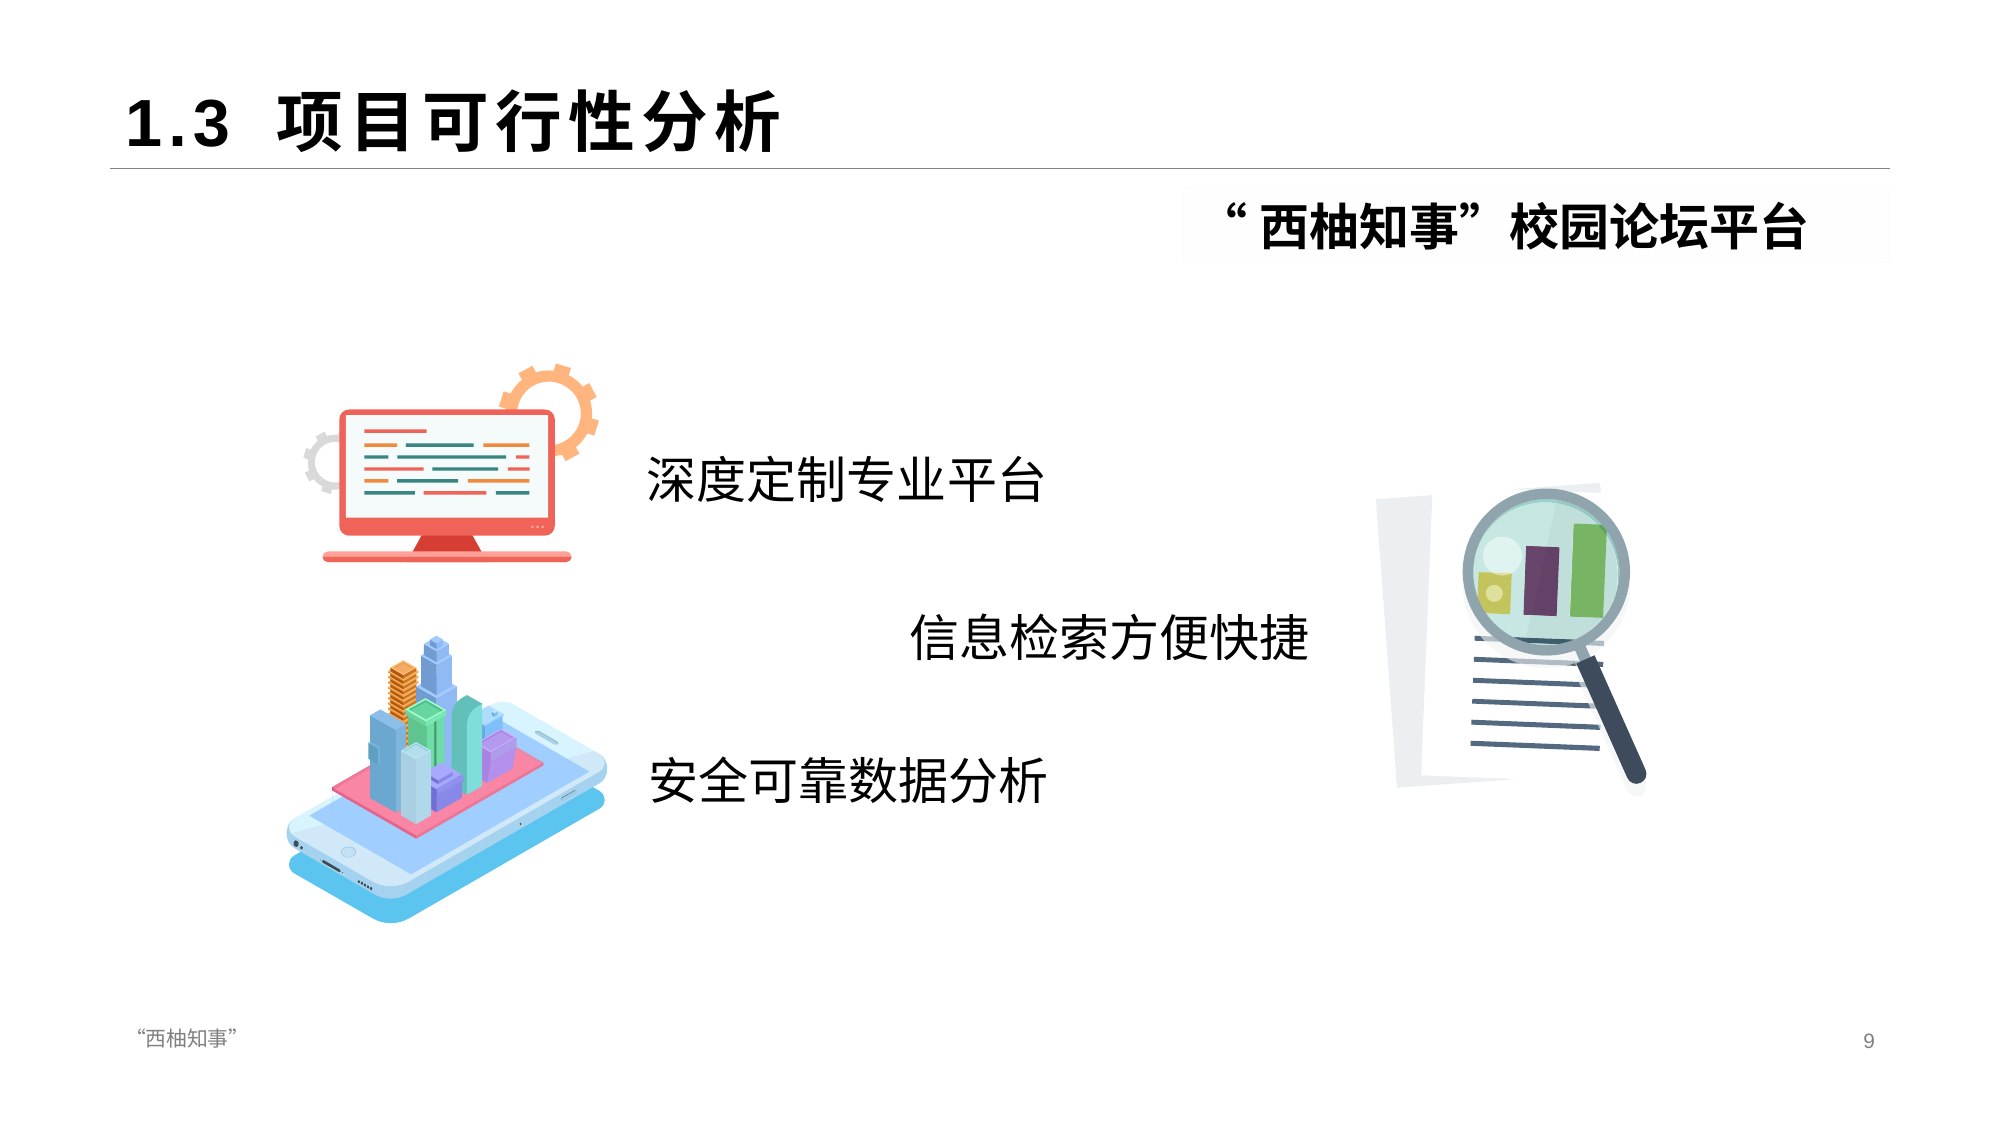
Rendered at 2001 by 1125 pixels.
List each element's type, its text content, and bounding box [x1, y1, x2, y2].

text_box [283, 635, 611, 925]
text_box “西柚知事”校园论坛平台 [1190, 195, 1883, 257]
footer “西柚知事” [109, 1023, 790, 1058]
title 1.3 项目可行性分析 [109, 0, 1890, 169]
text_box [1375, 482, 1658, 798]
text_box 安全可靠数据分析 [633, 741, 1088, 817]
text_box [303, 363, 599, 563]
text_box 深度定制专业平台 [632, 441, 1087, 516]
text_box 信息检索方便快捷 [894, 598, 1349, 674]
slide_number 9 [1412, 1023, 1890, 1058]
